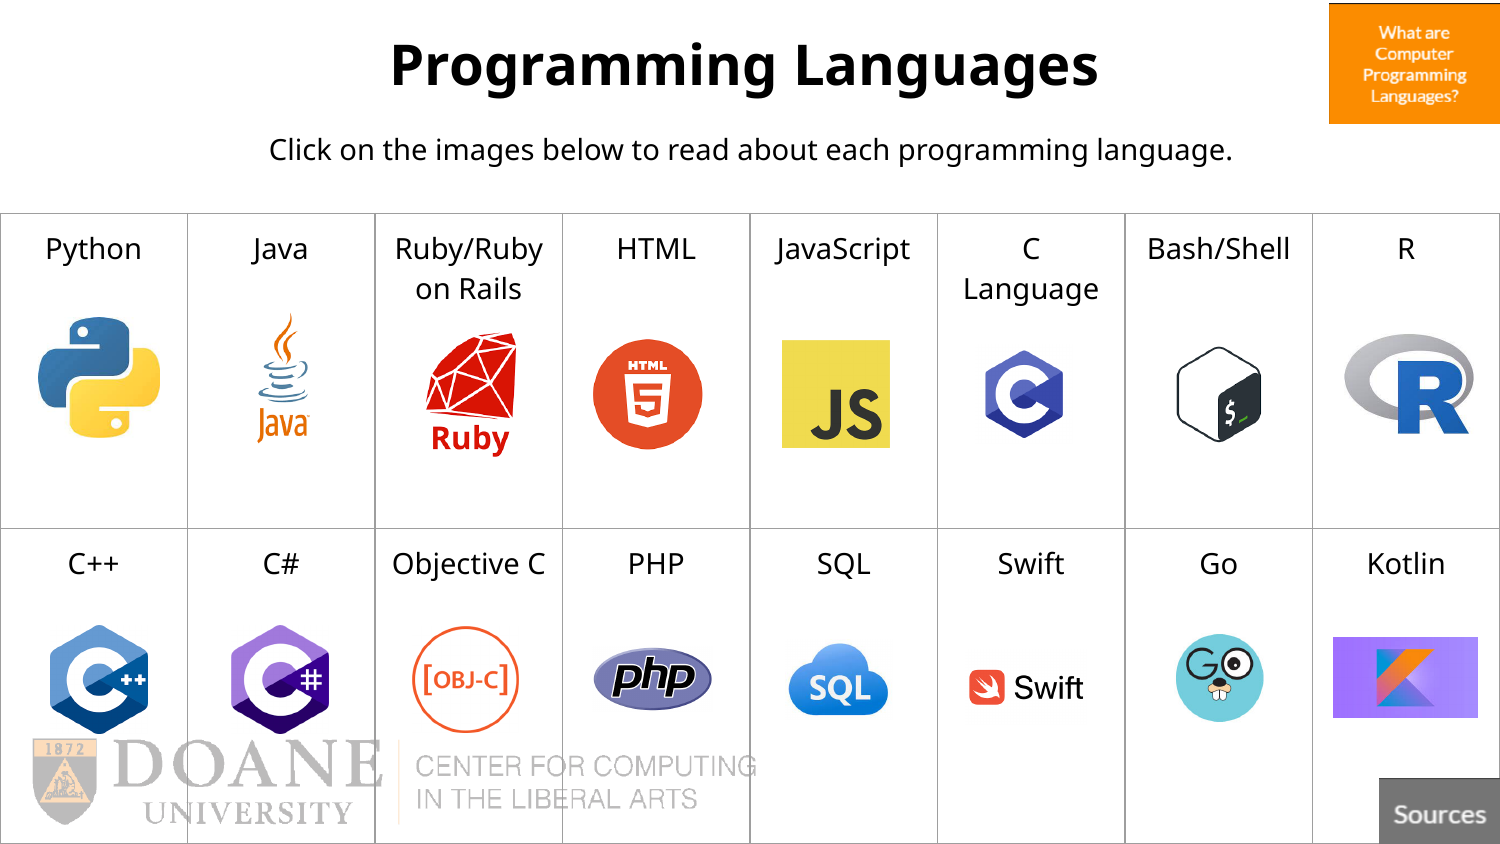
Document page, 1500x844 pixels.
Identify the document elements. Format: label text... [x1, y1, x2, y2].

table_header Python [1, 214, 187, 528]
table_cell Kotlin [1313, 529, 1499, 843]
table_cell Objective C [376, 529, 562, 843]
table_header JavaScript [751, 214, 937, 528]
picture [412, 625, 520, 733]
picture [231, 624, 329, 734]
picture [1333, 637, 1478, 719]
table_cell C# [188, 529, 374, 843]
picture [1379, 777, 1500, 844]
table_cell Go [1126, 529, 1312, 843]
table_header Java [188, 214, 374, 528]
text_box Programming Languages [14, 14, 1324, 112]
picture [50, 624, 148, 734]
table_header R [1313, 214, 1499, 528]
table_header HTML [563, 214, 749, 528]
table_header Bash/Shell [1126, 214, 1312, 528]
picture [38, 316, 160, 438]
picture [965, 649, 1087, 725]
table_cell PHP [563, 529, 749, 843]
text_box Click on the images below to read about each programming language. [21, 115, 1482, 181]
picture [785, 639, 893, 720]
table_cell Swift [938, 529, 1124, 843]
picture [406, 329, 536, 459]
picture [1146, 605, 1292, 751]
picture [1158, 333, 1280, 455]
picture [586, 333, 708, 455]
picture [210, 305, 355, 450]
picture [1329, 2, 1500, 124]
picture [591, 646, 713, 713]
table_header C Language [938, 214, 1124, 528]
picture [782, 340, 890, 448]
picture [975, 344, 1073, 444]
table_cell SQL [751, 529, 937, 843]
picture [1344, 332, 1474, 434]
table_cell C++ [1, 529, 187, 843]
table_header Ruby/Ruby on Rails [376, 214, 562, 528]
